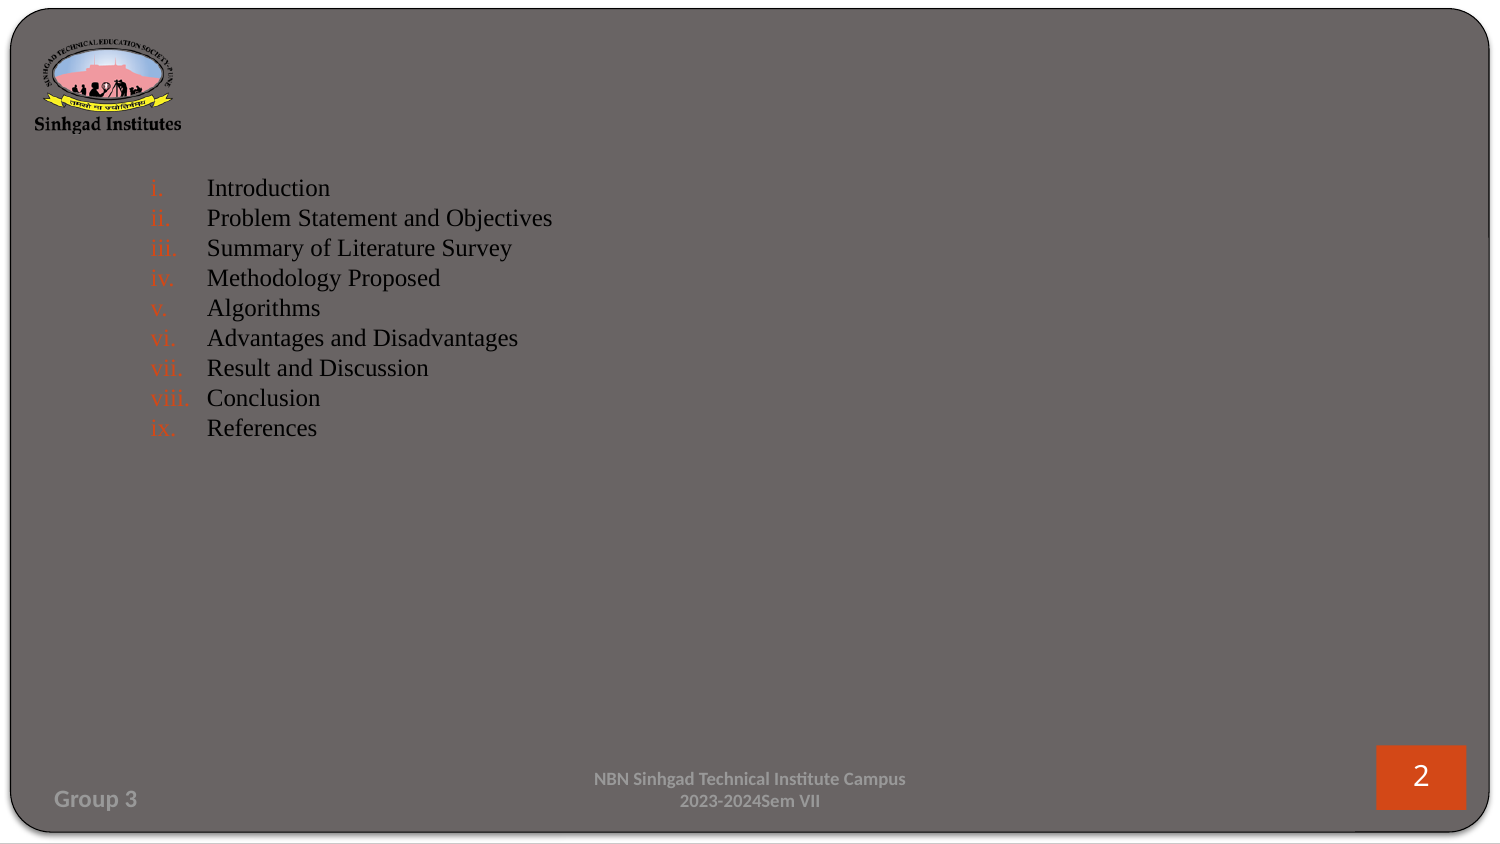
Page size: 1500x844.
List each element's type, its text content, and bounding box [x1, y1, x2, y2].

text_box Group 3 [39, 767, 305, 812]
slide_number 2 [1376, 745, 1467, 810]
picture [34, 35, 182, 136]
text_box NBN Sinhgad Technical Institute Campus 2023-2024Sem VII [37, 751, 1463, 804]
list Introduction Problem Statement and Objectives Summary of Literature Survey Methodology Proposed Algorithms Advantages and Disadvantages Result and Discussion Conclusion References [111, 156, 1343, 658]
title Index [111, 59, 1343, 156]
